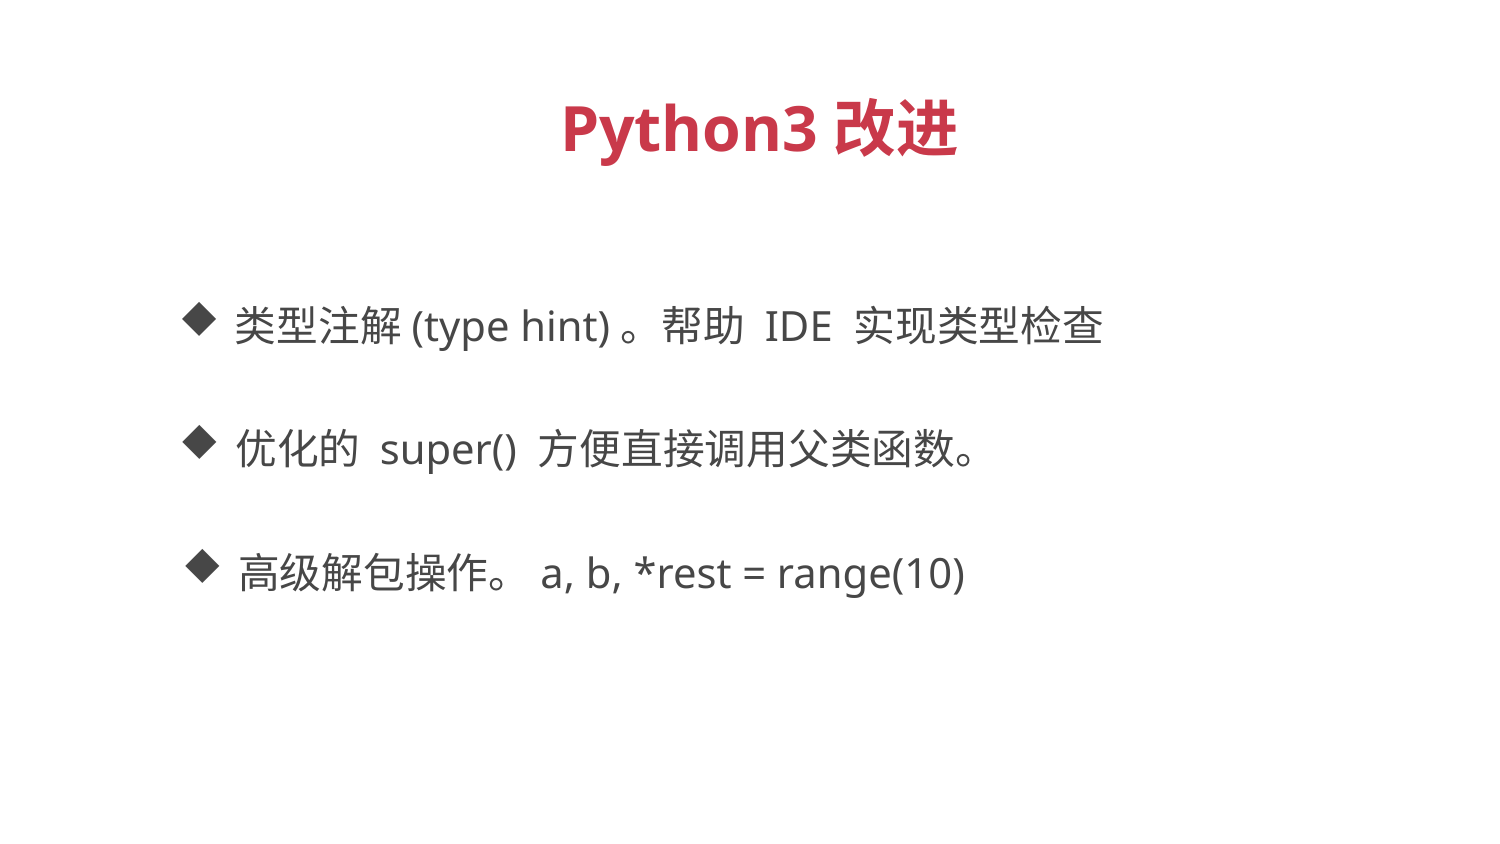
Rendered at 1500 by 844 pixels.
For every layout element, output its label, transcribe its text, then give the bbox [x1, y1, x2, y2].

text_box Python3改进 [545, 81, 974, 172]
text_box 类型注解(type hint)。帮助 IDE 实现类型检查 [88, 292, 1494, 358]
text_box 高级解包操作。a, b, *rest = range(10) [91, 539, 1497, 605]
text_box 优化的 super() 方便直接调用父类函数。 [89, 415, 1495, 481]
